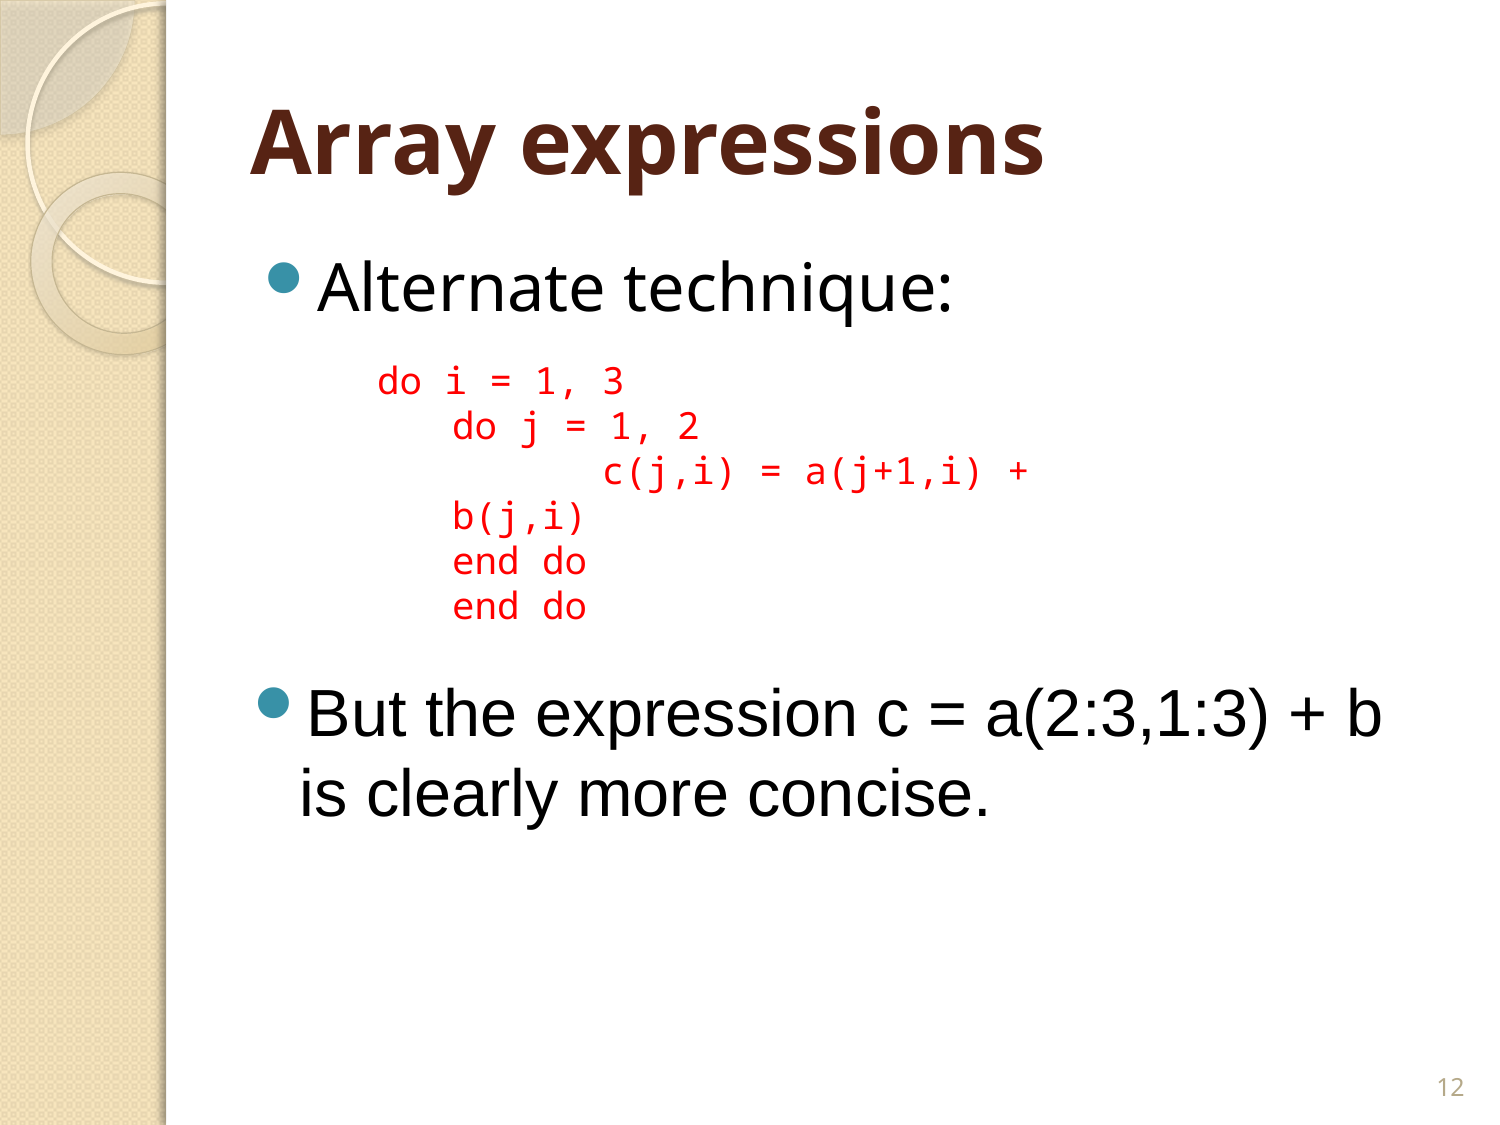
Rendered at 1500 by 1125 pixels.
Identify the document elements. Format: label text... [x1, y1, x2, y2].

title Array expressions [235, 45, 1466, 233]
list Alternate technique: [235, 237, 1466, 338]
slide_number 12 [1413, 1034, 1488, 1113]
text_box do i = 1, 3 do j = 1, 2 c(j,i) = a(j+1,i) + b(j,i) end do end do [362, 349, 1113, 635]
text_box But the expression c = a(2:3,1:3) + b is clearly more concise. [224, 662, 1456, 875]
